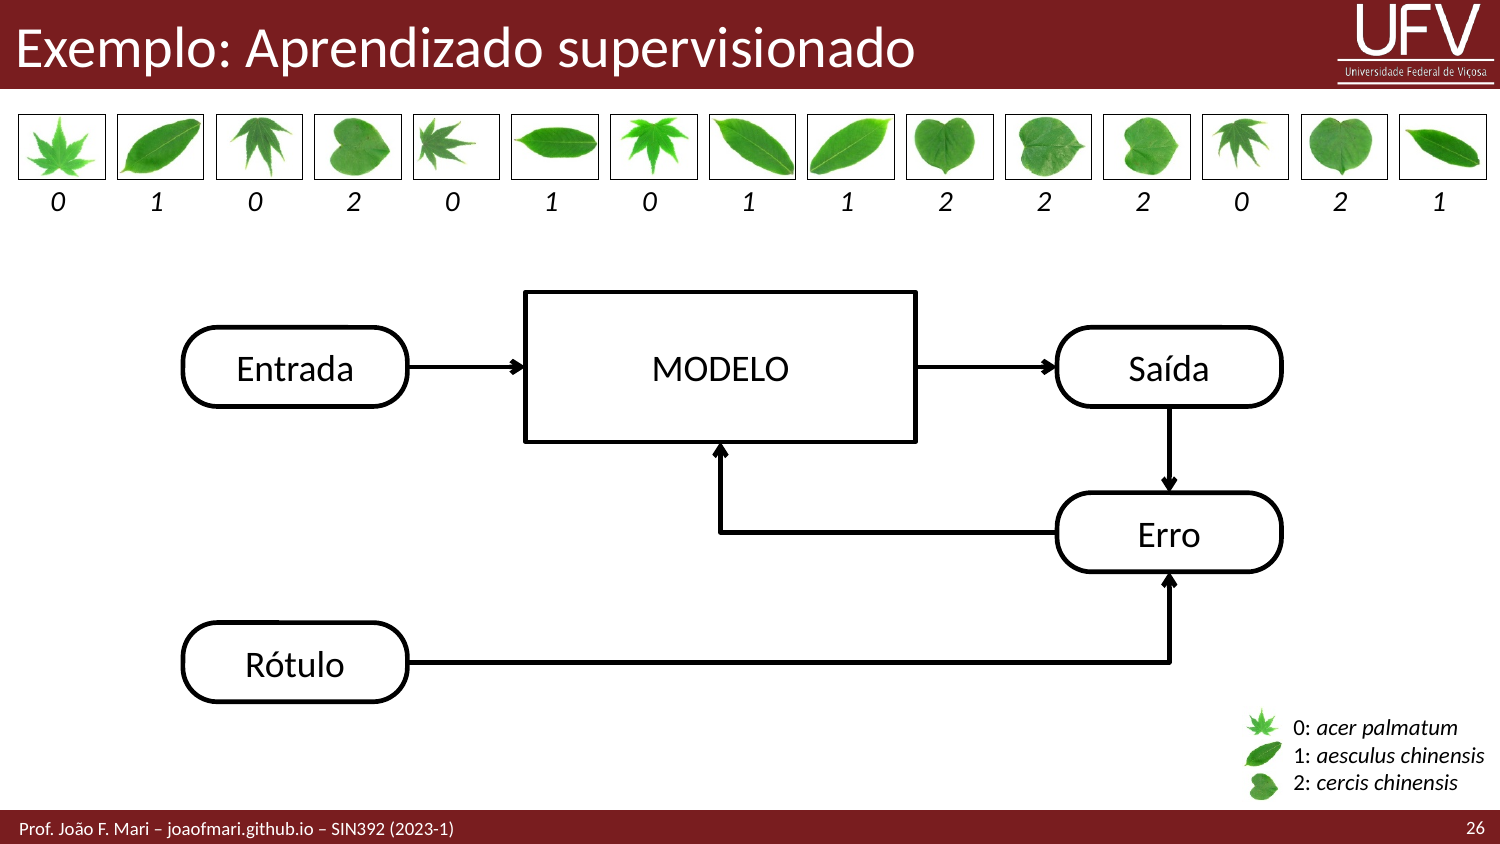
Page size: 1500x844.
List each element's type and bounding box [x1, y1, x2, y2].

picture [1004, 114, 1092, 180]
picture [1242, 771, 1283, 802]
picture [117, 114, 205, 180]
text_box [1003, 178, 1094, 223]
picture [1242, 706, 1283, 737]
text_box [1102, 178, 1192, 223]
text_box [1299, 178, 1390, 223]
text_box [115, 178, 206, 223]
picture [215, 114, 303, 180]
title [0, 0, 1500, 89]
text_box [707, 178, 798, 223]
text_box [609, 178, 699, 223]
picture [1242, 738, 1283, 769]
picture [1399, 114, 1487, 180]
text_box [510, 178, 601, 223]
picture [708, 114, 797, 180]
text_box [1200, 178, 1291, 223]
picture [511, 114, 599, 180]
text_box [904, 178, 995, 223]
picture [807, 114, 895, 180]
text_box [214, 178, 305, 223]
picture [1202, 114, 1290, 180]
text_box [313, 178, 403, 223]
picture [1103, 114, 1191, 180]
text_box [180, 290, 1284, 704]
text_box [411, 178, 502, 223]
text_box [1398, 178, 1488, 223]
picture [906, 114, 994, 180]
picture [314, 114, 402, 180]
footer [0, 812, 1034, 844]
picture [1300, 114, 1388, 180]
picture [610, 114, 698, 180]
text_box [806, 178, 897, 223]
slide_number [1328, 811, 1500, 844]
text_box [1278, 705, 1500, 803]
picture [18, 114, 106, 180]
text_box [17, 178, 107, 223]
picture [413, 114, 501, 180]
